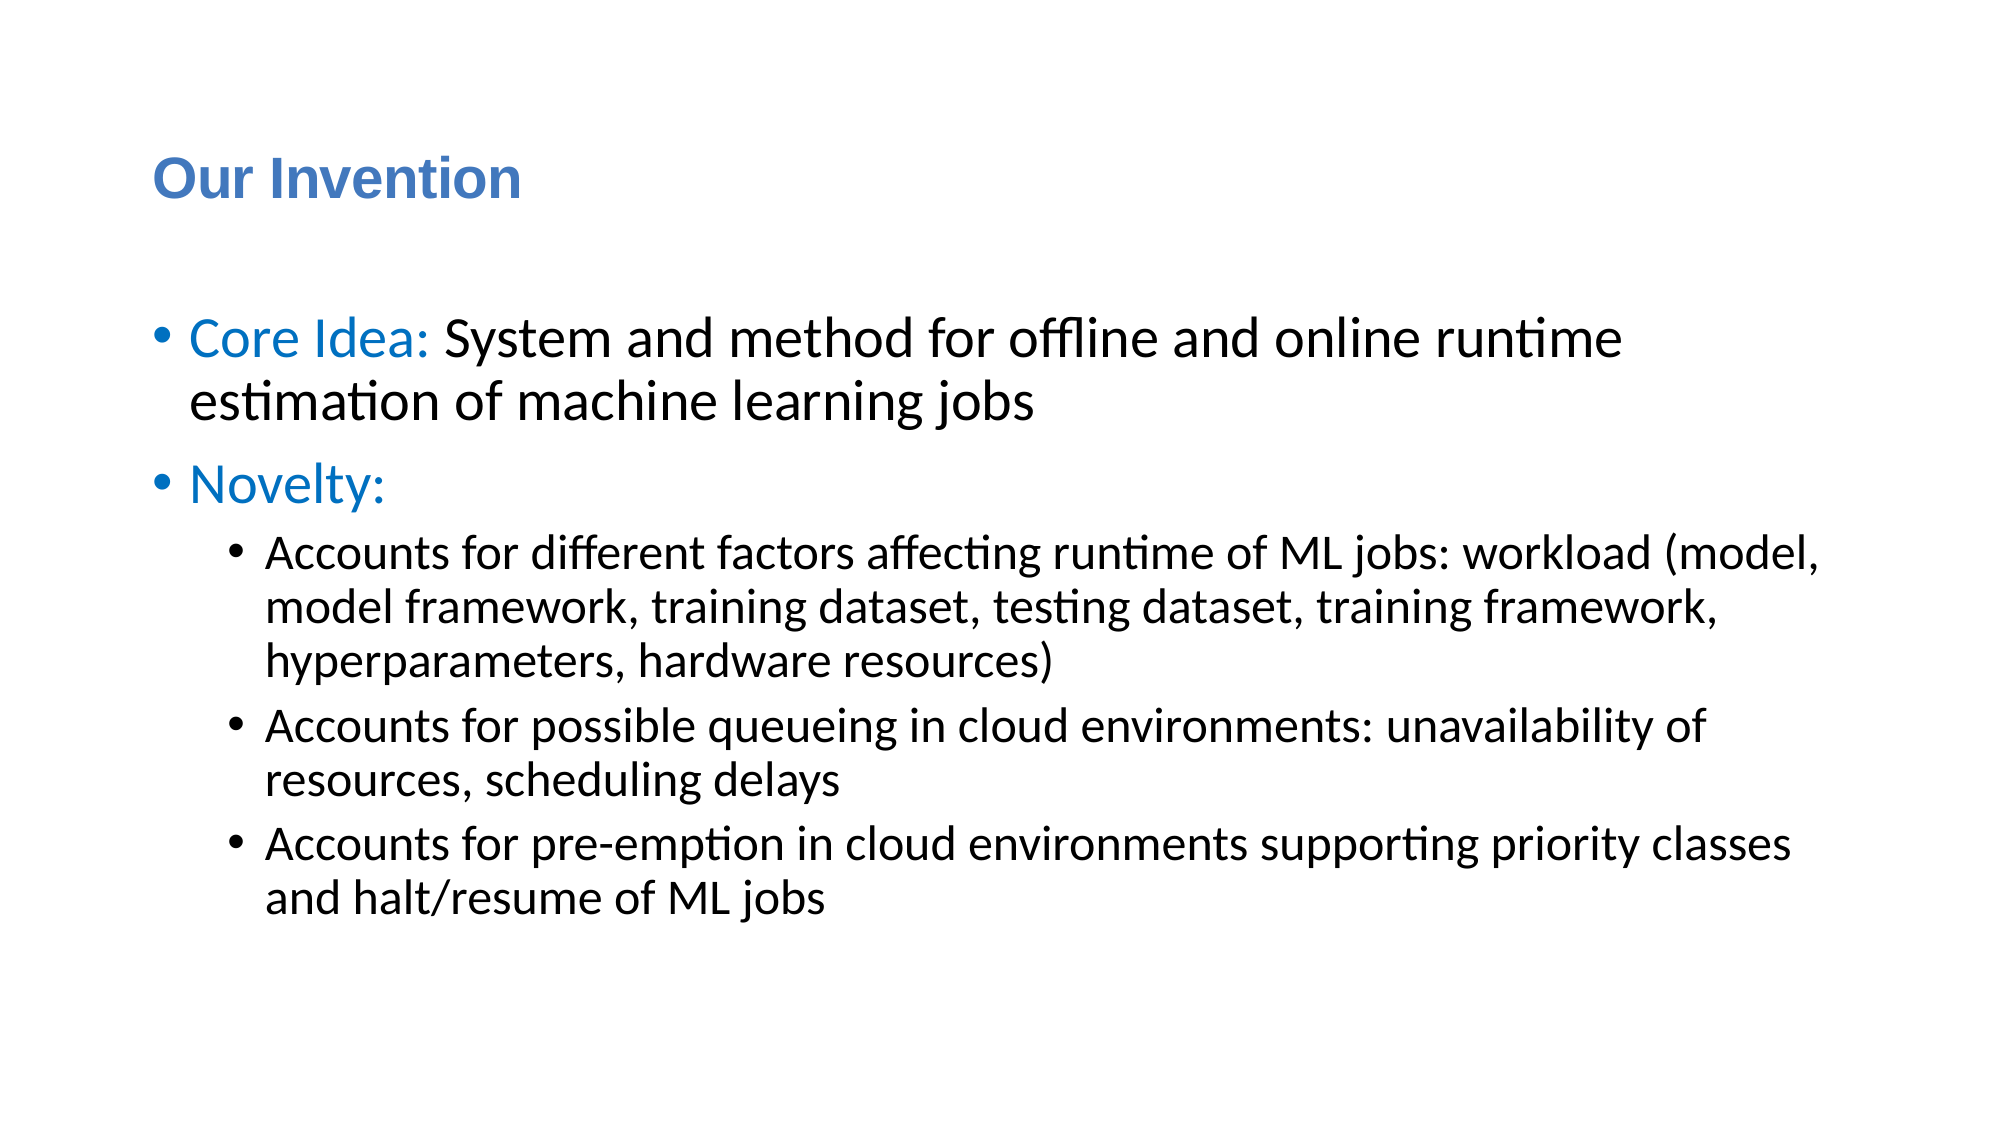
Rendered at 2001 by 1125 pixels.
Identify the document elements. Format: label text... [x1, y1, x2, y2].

list Core Idea: System and method for offline and online runtime estimation of machine learning jobs Novelty: Accounts for different factors affecting runtime of ML jobs: workload (model, model framework, training dataset, testing dataset, training framework, hyperparameters, hardware resources) Accounts for possible queueing in cloud environments: unavailability of resources, scheduling delays Accounts for pre-emption in cloud environments supporting priority classes and halt/resume of ML jobs [137, 299, 1863, 1014]
title Our Invention [137, 59, 1863, 278]
